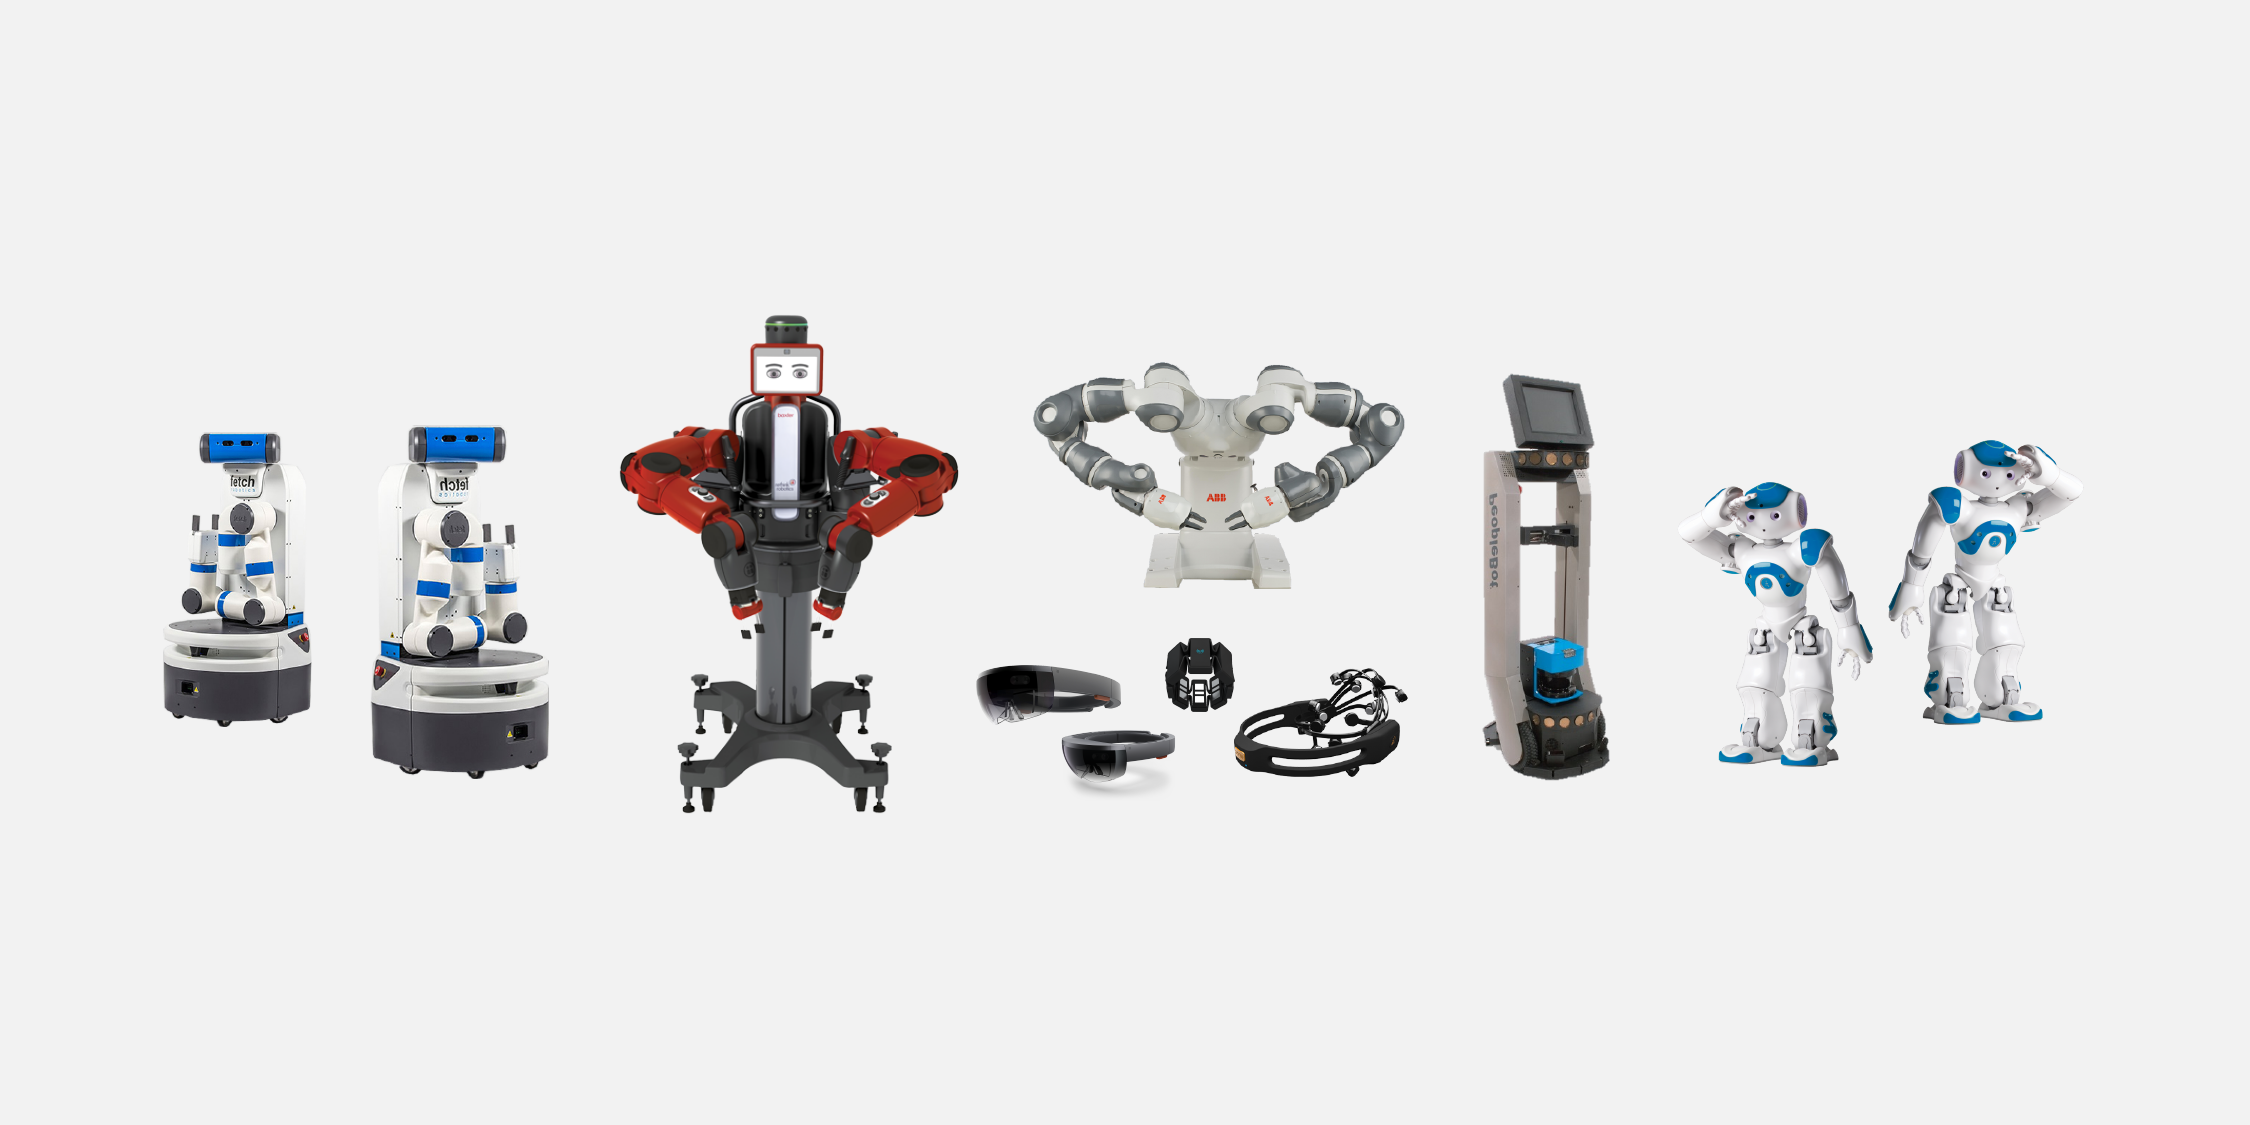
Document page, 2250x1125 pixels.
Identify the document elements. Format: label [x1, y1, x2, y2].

text_box [163, 299, 2087, 826]
